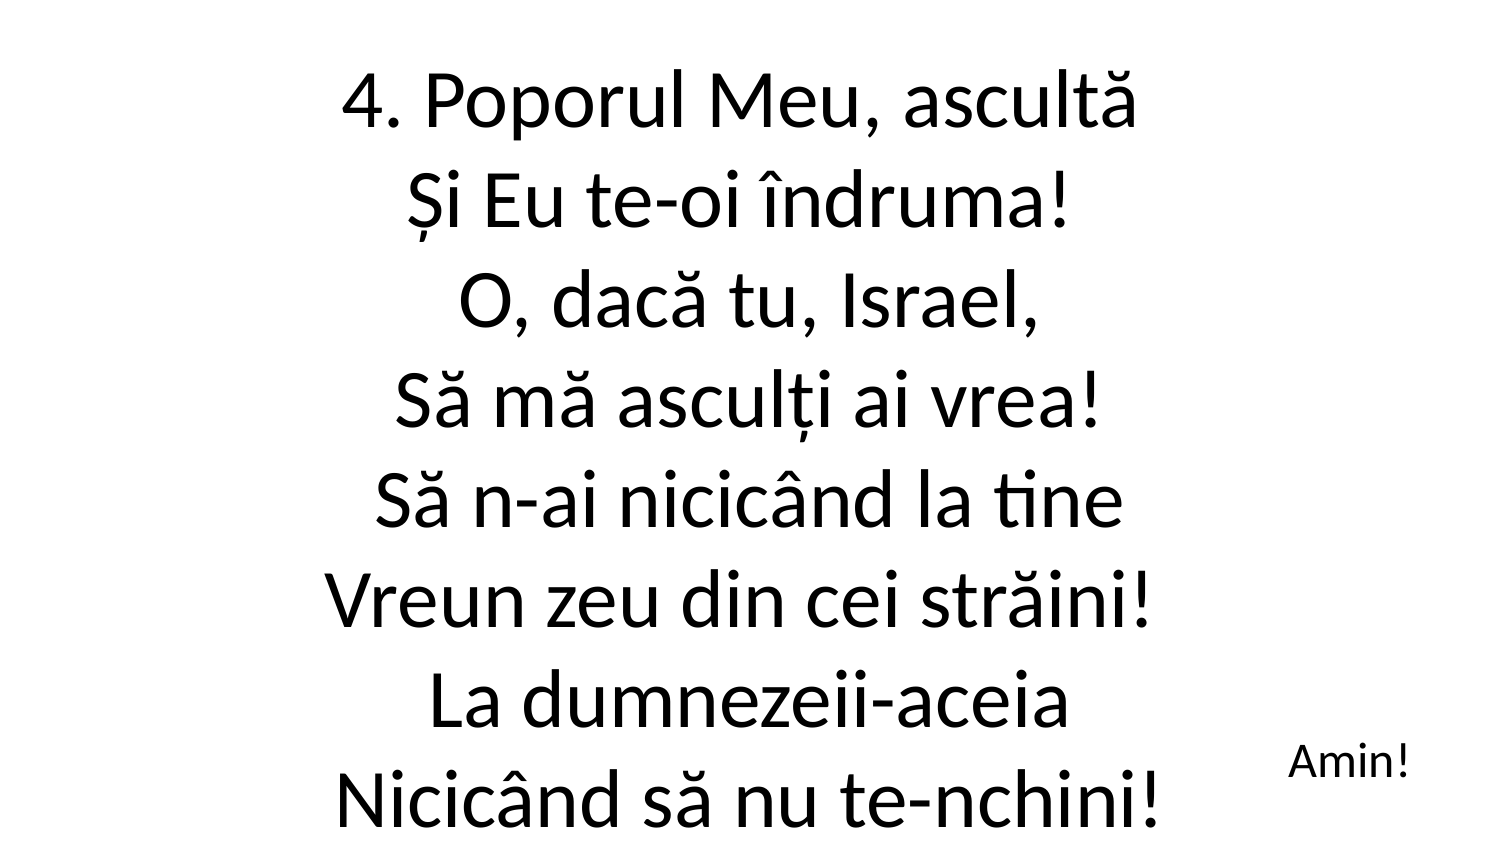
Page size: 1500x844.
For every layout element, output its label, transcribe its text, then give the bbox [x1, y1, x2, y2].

text_box 4. Poporul Meu, ascultă Și Eu te-oi îndruma! O, dacă tu, Israel, Să mă asculți ai vrea! Să n-ai nicicând la tine Vreun zeu din cei străini! La dumnezeii-aceia Nicicând să nu te-nchini! [309, 0, 1190, 844]
text_box Amin! [1273, 674, 1427, 795]
